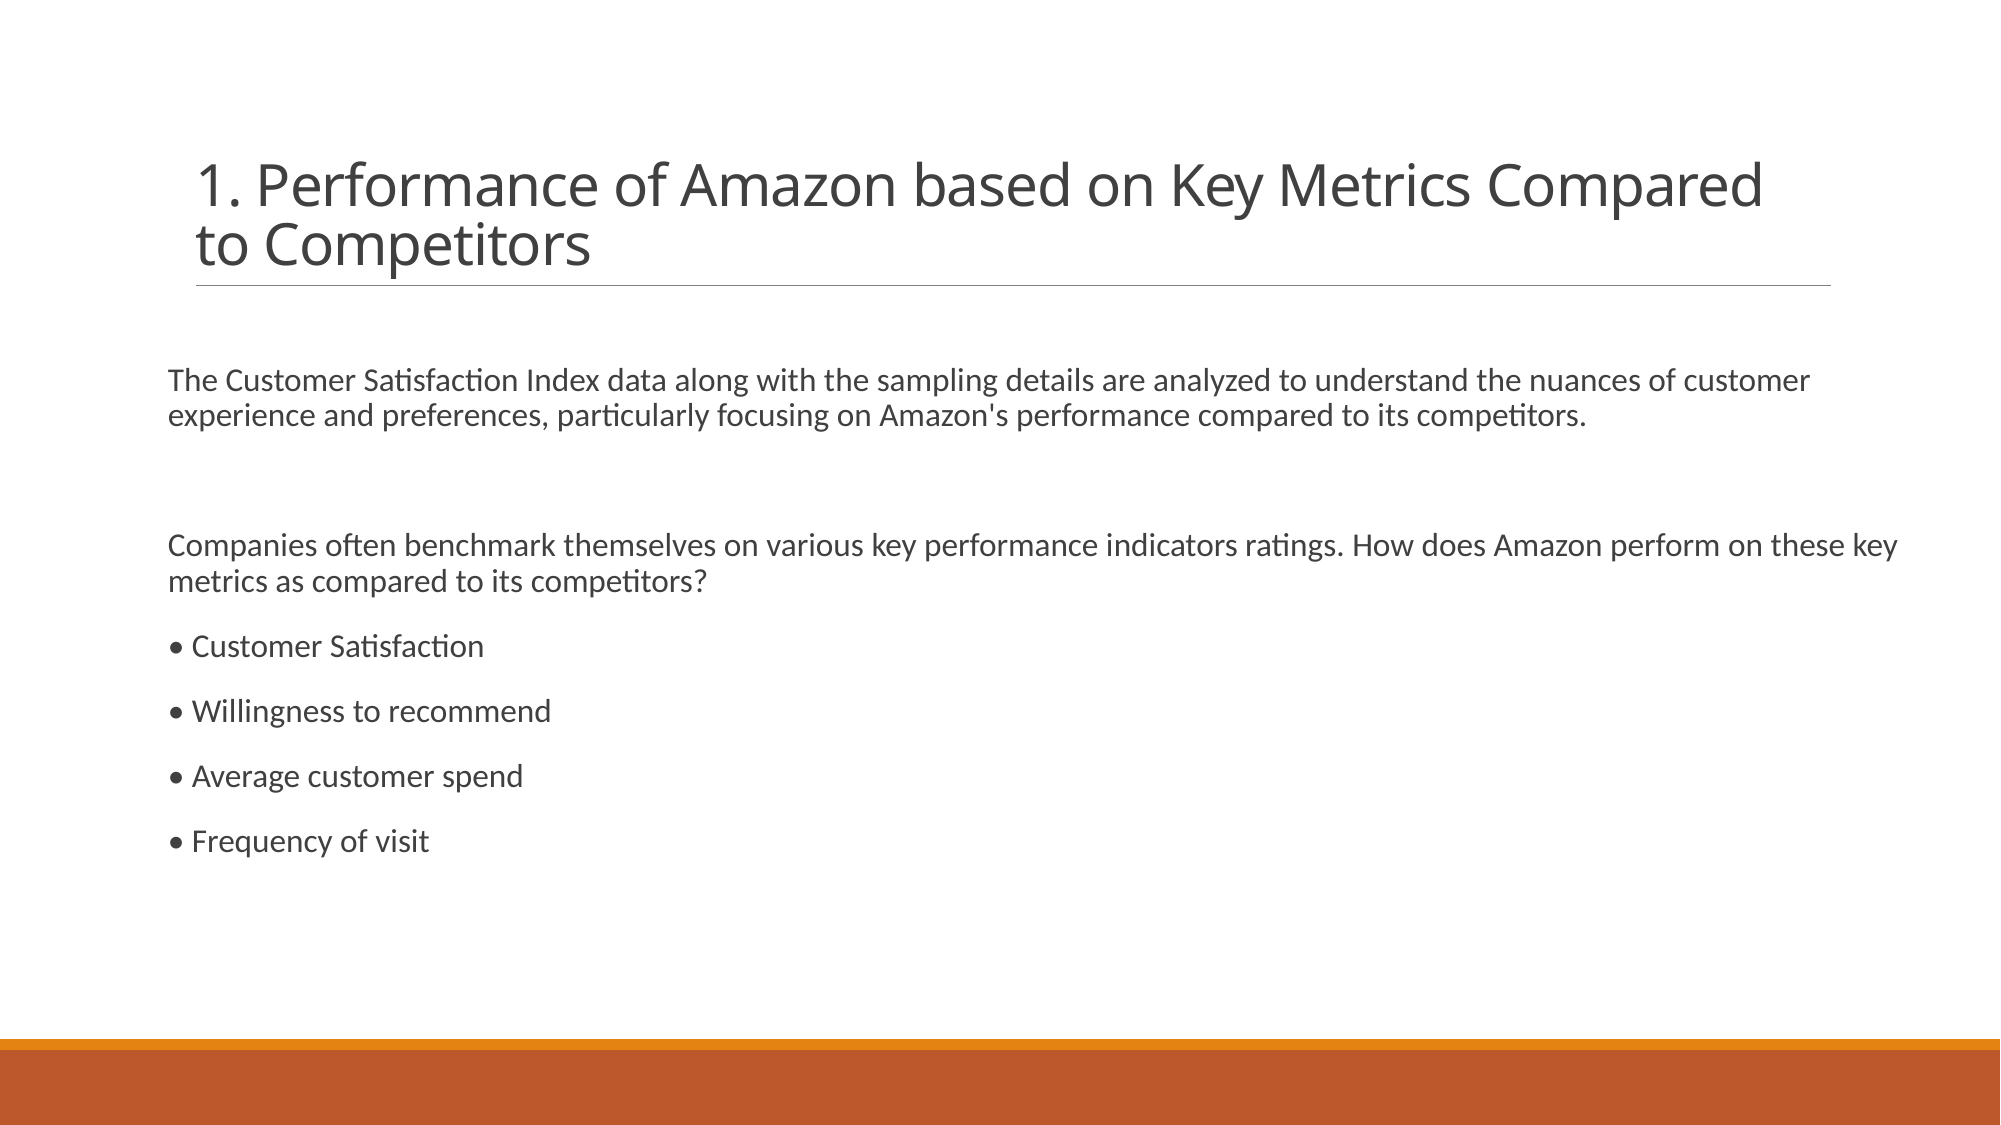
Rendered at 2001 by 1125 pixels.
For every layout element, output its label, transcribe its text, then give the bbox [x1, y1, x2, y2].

list The Customer Satisfaction Index data along with the sampling details are analyzed to understand the nuances of customer experience and preferences, particularly focusing on Amazon's performance compared to its competitors. Companies often benchmark themselves on various key performance indicators ratings. How does Amazon perform on these key metrics as compared to its competitors? • Customer Satisfaction • Willingness to recommend • Average customer spend • Frequency of visit [167, 220, 1961, 995]
title 1. Performance of Amazon based on Key Metrics Compared to Competitors [180, 47, 1830, 220]
